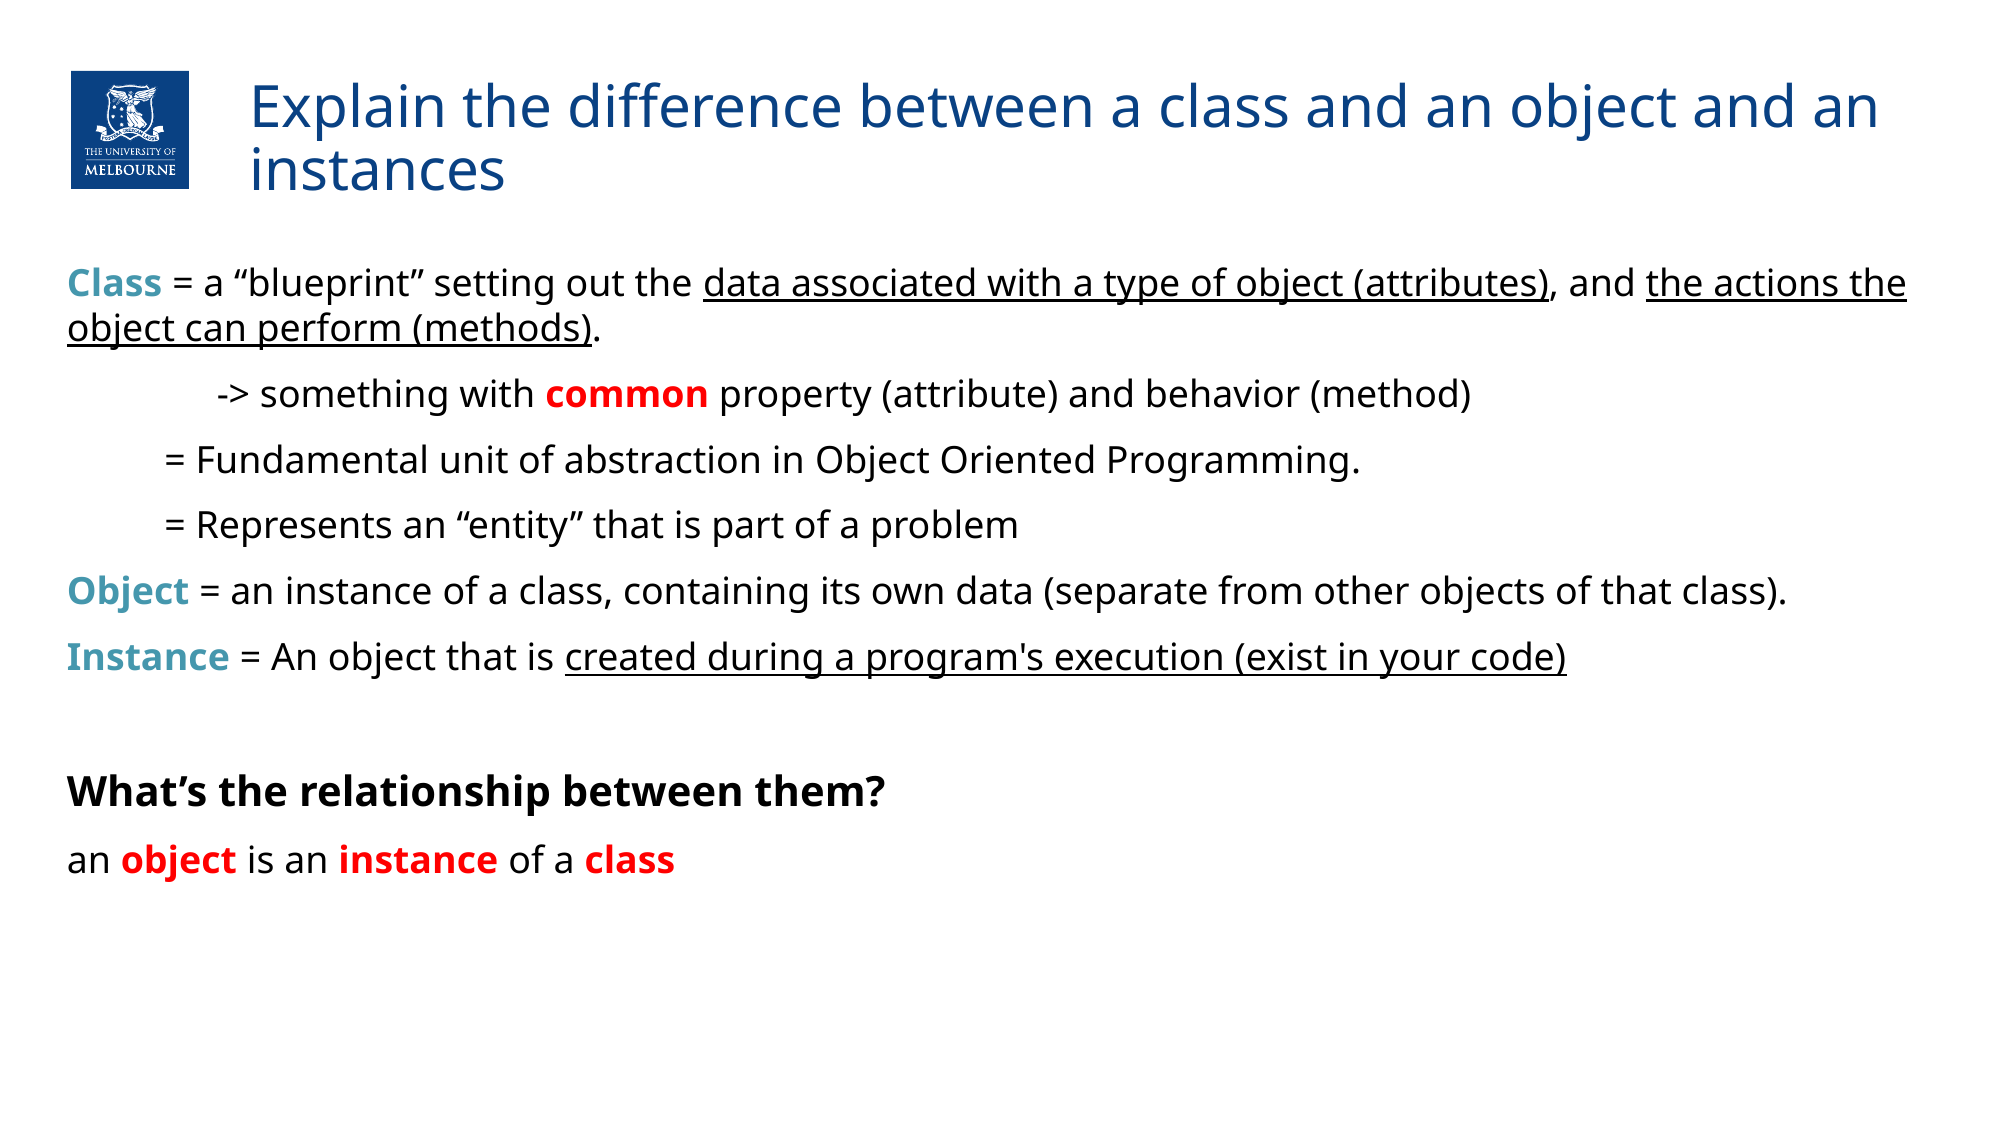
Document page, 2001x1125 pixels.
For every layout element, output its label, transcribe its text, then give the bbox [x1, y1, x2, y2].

title Explain the difference between a class and an object and an instances [234, 64, 2000, 211]
list Class = a “blueprint” setting out the data associated with a type of object (attributes), and the actions the object can perform (methods). -> something with common property (attribute) and behavior (method) = Fundamental unit of abstraction in Object Oriented Programming. = Represents an “entity” that is part of a problem Object = an instance of a class, containing its own data (separate from other objects of that class). Instance = An object that is created during a program's execution (exist in your code) What’s the relationship between them? an object is an instance of a class [51, 251, 1924, 970]
